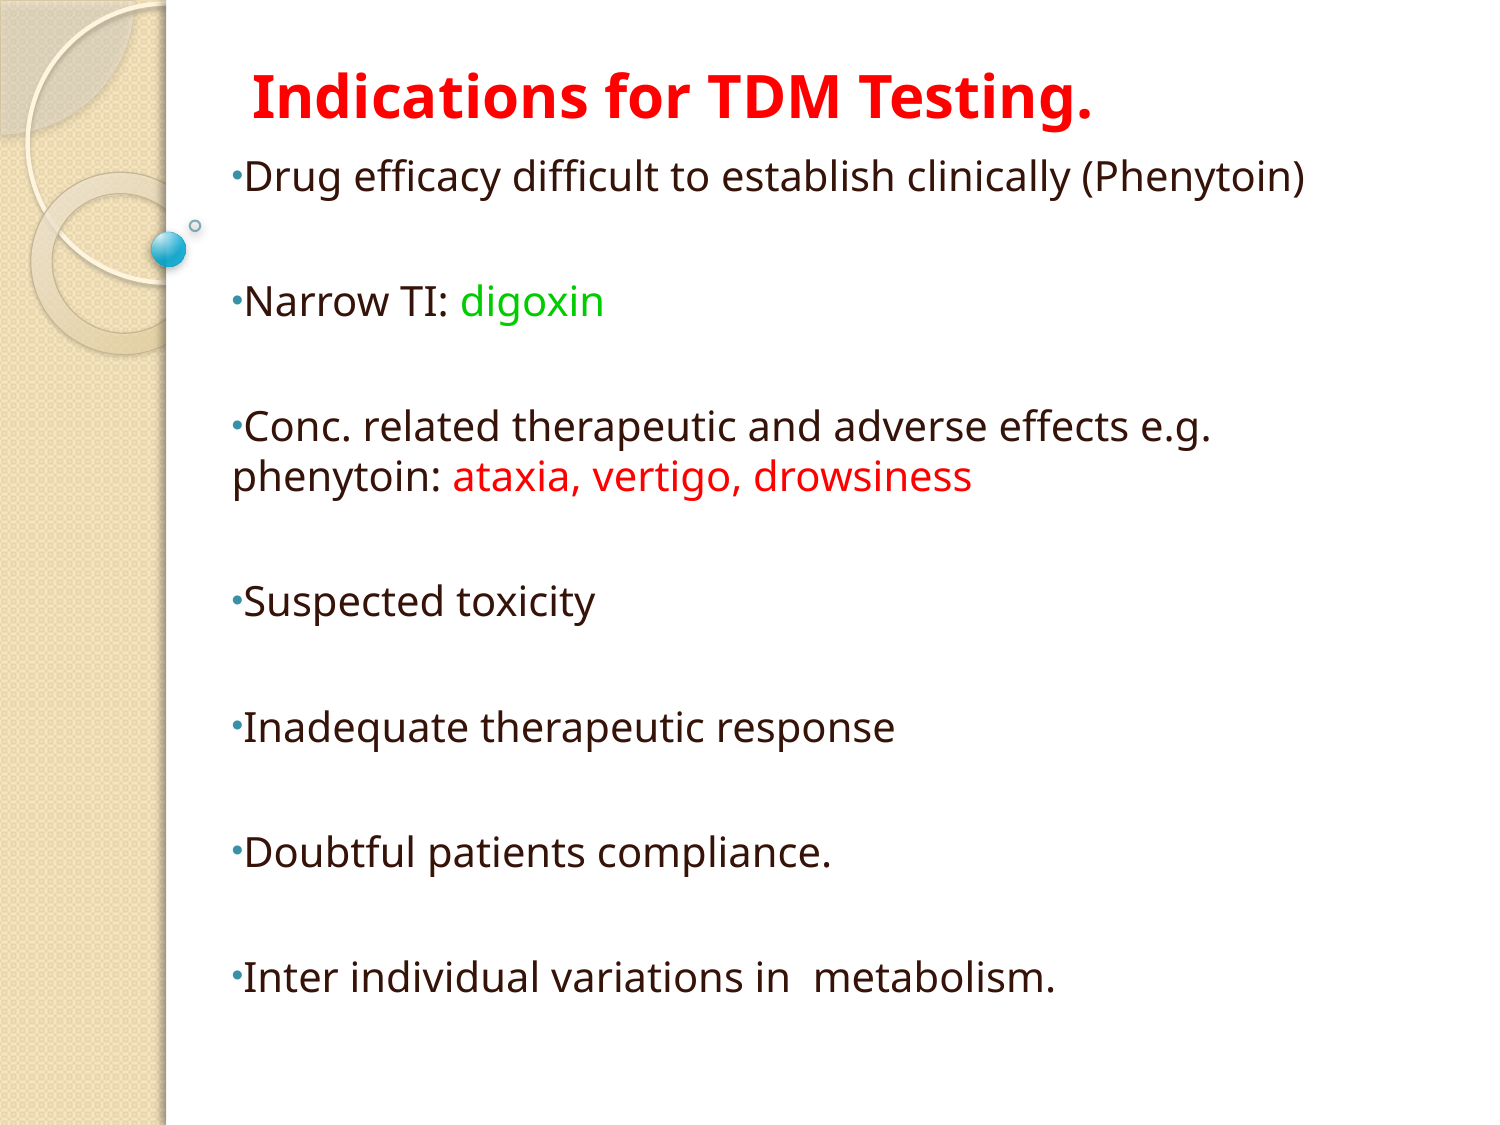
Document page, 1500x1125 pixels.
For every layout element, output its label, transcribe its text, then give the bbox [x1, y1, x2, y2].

subtitle Drug efficacy difficult to establish clinically (Phenytoin) Narrow TI: digoxin Conc. related therapeutic and adverse effects e.g. phenytoin: ataxia, vertigo, drowsiness Suspected toxicity Inadequate therapeutic response Doubtful patients compliance. Inter individual variations in metabolism. [212, 149, 1353, 1075]
title Indications for TDM Testing. [237, 50, 1453, 138]
